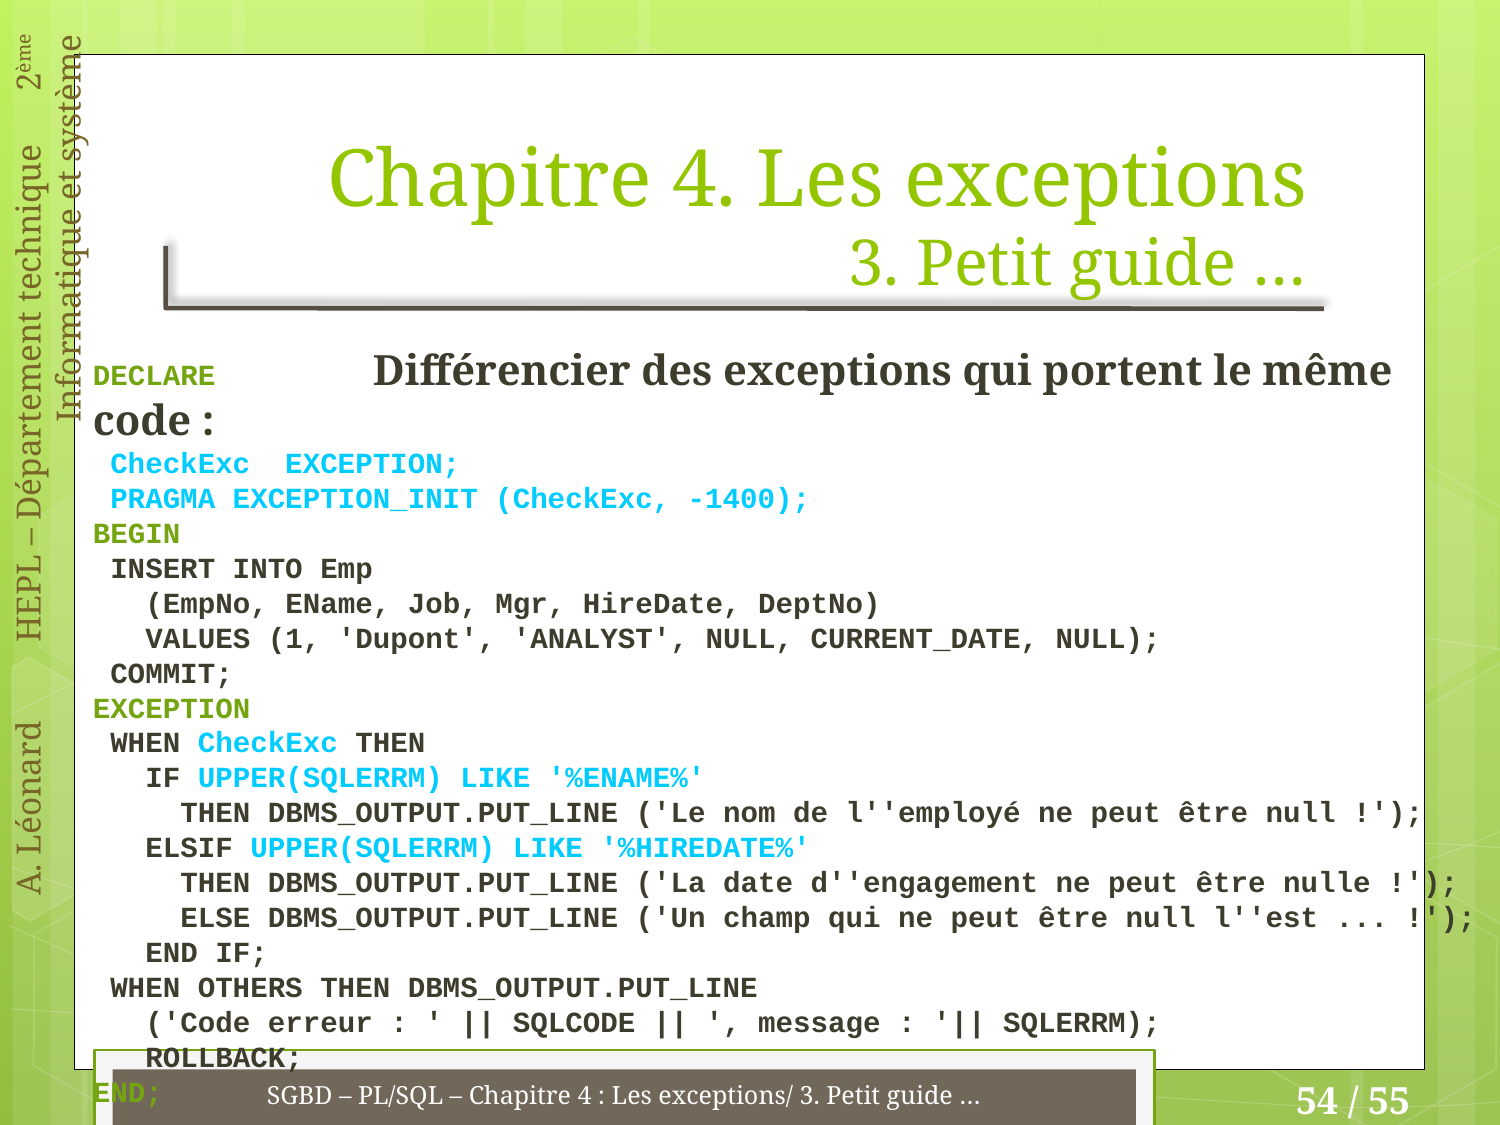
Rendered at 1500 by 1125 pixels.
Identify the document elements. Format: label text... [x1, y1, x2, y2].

list DECLARE Différencier des exceptions qui portent le même code : CheckExc EXCEPTION; PRAGMA EXCEPTION_INIT (CheckExc, -1400); BEGIN INSERT INTO Emp (EmpNo, EName, Job, Mgr, HireDate, DeptNo) VALUES (1, 'Dupont', 'ANALYST', NULL, CURRENT_DATE, NULL); COMMIT; EXCEPTION WHEN CheckExc THEN IF UPPER(SQLERRM) LIKE '%ENAME%' THEN DBMS_OUTPUT.PUT_LINE ('Le nom de l''employé ne peut être null !'); ELSIF UPPER(SQLERRM) LIKE '%HIREDATE%' THEN DBMS_OUTPUT.PUT_LINE ('La date d''engagement ne peut être nulle !'); ELSE DBMS_OUTPUT.PUT_LINE ('Un champ qui ne peut être null l''est ... !'); END IF; WHEN OTHERS THEN DBMS_OUTPUT.PUT_LINE ('Code erreur : ' || SQLCODE || ', message : '|| SQLERRM); ROLLBACK; END; [77, 336, 1500, 1076]
footer SGBD – PL/SQL – Chapitre 4 : Les exceptions/ 3. Petit guide … [112, 1067, 1136, 1125]
title Chapitre 4. Les exceptions 3. Petit guide … [167, 118, 1323, 306]
